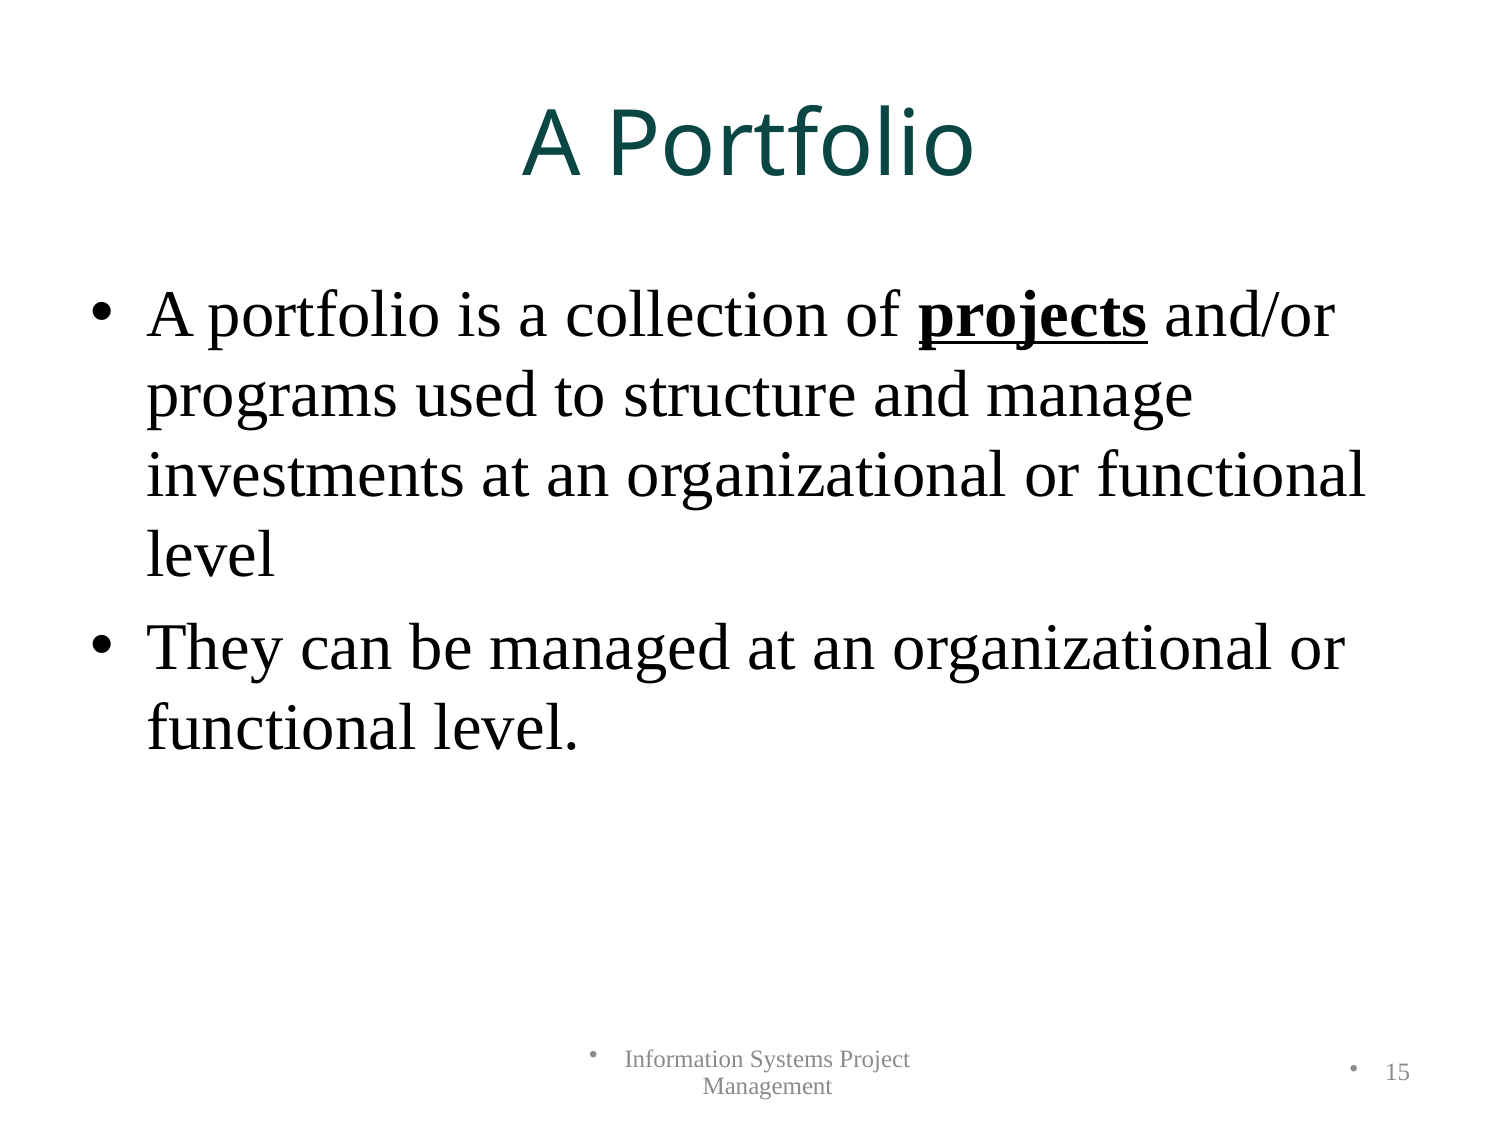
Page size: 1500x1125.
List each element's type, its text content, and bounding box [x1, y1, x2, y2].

list A portfolio is a collection of projects and/or programs used to structure and manage investments at an organizational or functional level They can be managed at an organizational or functional level. [74, 262, 1426, 1006]
slide_number 15 [1074, 1042, 1425, 1103]
footer Information Systems Project Management [512, 1042, 988, 1103]
title A Portfolio [74, 44, 1426, 233]
